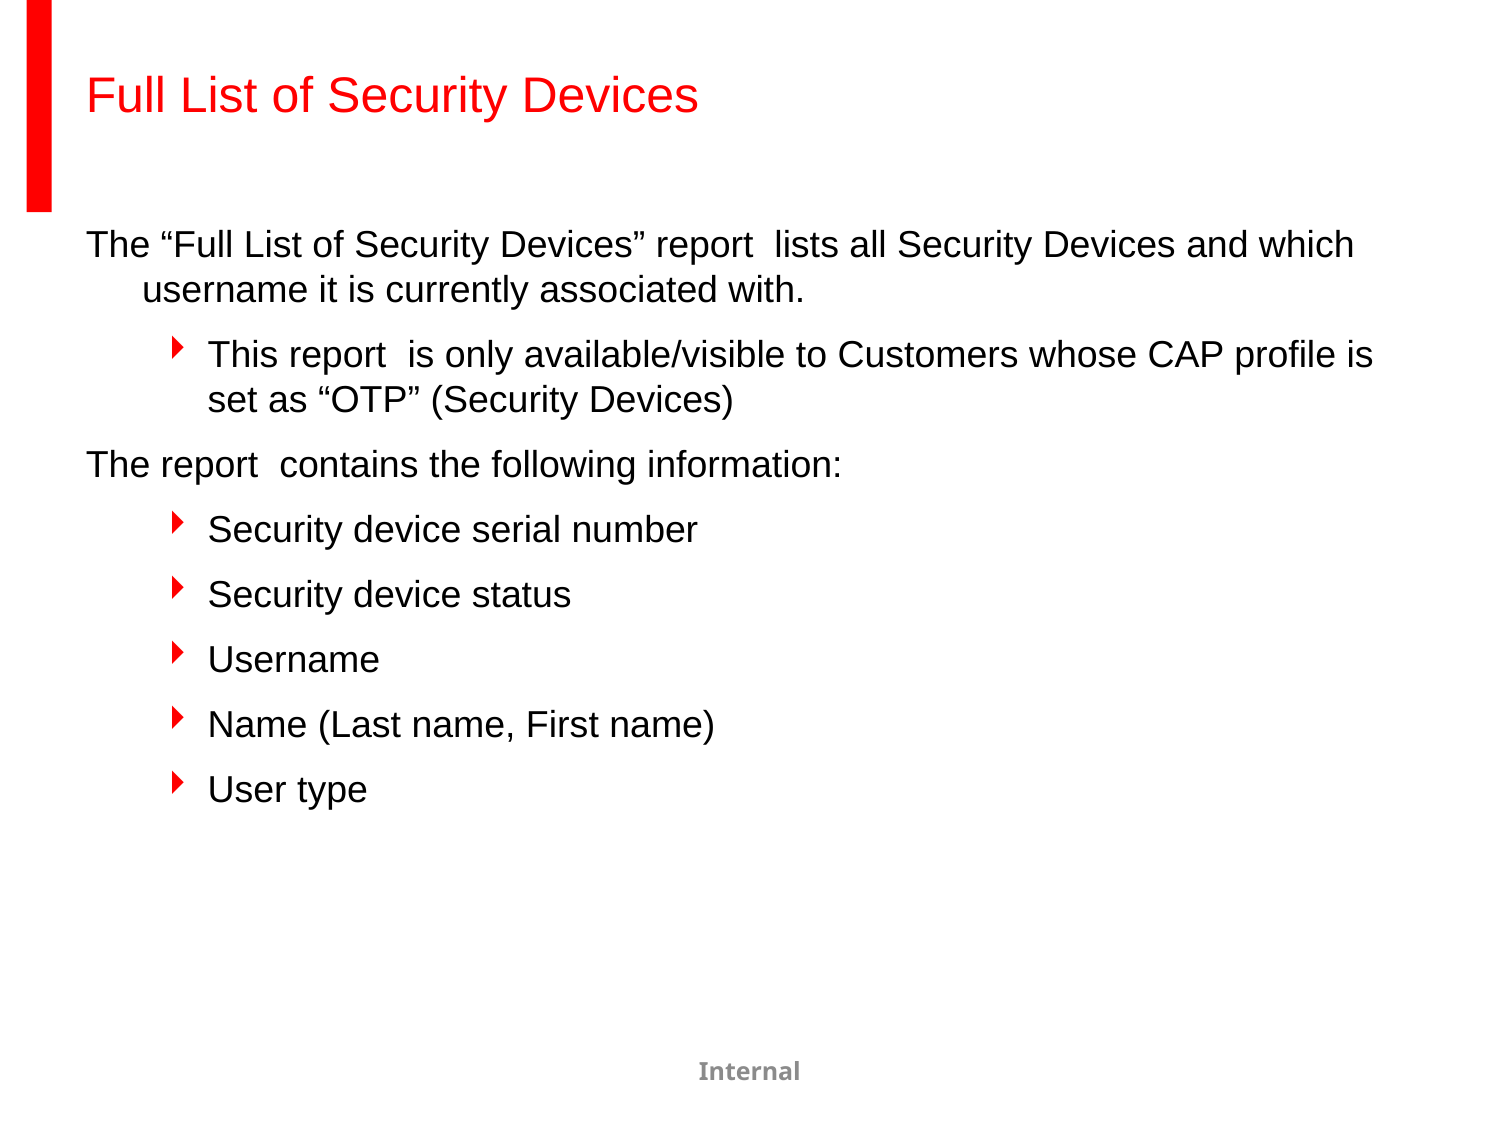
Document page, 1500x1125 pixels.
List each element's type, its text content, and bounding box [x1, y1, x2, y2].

footer Internal [512, 1042, 988, 1103]
list The “Full List of Security Devices” report lists all Security Devices and which username it is currently associated with. This report is only available/visible to Customers whose CAP profile is set as “OTP” (Security Devices) The report contains the following information: Security device serial number Security device status Username Name (Last name, First name) User type [70, 212, 1408, 1021]
title Full List of Security Devices [70, 34, 1408, 150]
